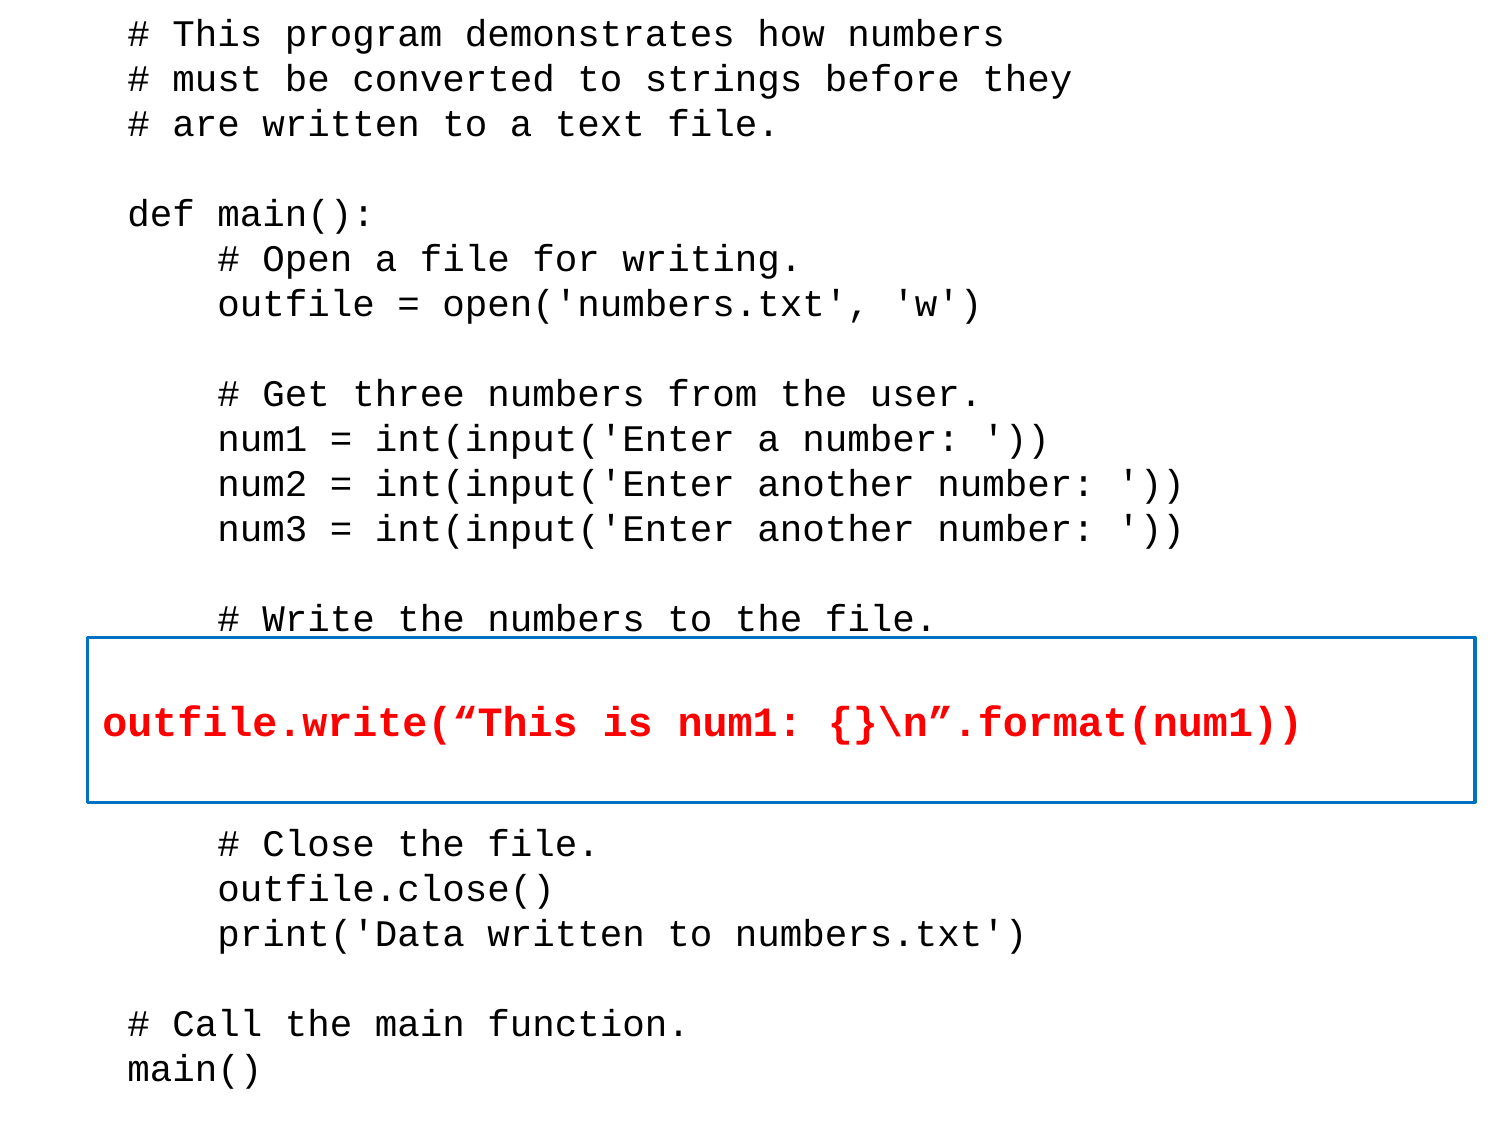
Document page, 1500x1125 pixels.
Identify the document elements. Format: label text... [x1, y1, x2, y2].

text_box outfile.write(“This is num1: {}\n”.format(num1)) [87, 637, 1475, 803]
text_box # This program demonstrates how numbers # must be converted to strings before they # are written to a text file. def main(): # Open a file for writing. outfile = open('numbers.txt', 'w') # Get three numbers from the user. num1 = int(input('Enter a number: ')) num2 = int(input('Enter another number: ')) num3 = int(input('Enter another number: ')) # Write the numbers to the file. outfile.write(str(num1) + '\n') outfile.write(str(num2) + '\n') outfile.write(str(num3) + '\n') # Close the file. outfile.close() print('Data written to numbers.txt') # Call the main function. main() [112, 1, 1363, 637]
text_box # This program demonstrates how numbers # must be converted to strings before they # are written to a text file. def main(): # Open a file for writing. outfile = open('numbers.txt', 'w') # Get three numbers from the user. num1 = int(input('Enter a number: ')) num2 = int(input('Enter another number: ')) num3 = int(input('Enter another number: ')) # Write the numbers to the file. outfile.write(str(num1) + '\n') outfile.write(str(num2) + '\n') outfile.write(str(num3) + '\n') # Close the file. outfile.close() print('Data written to numbers.txt') # Call the main function. main() [112, 803, 1363, 1097]
